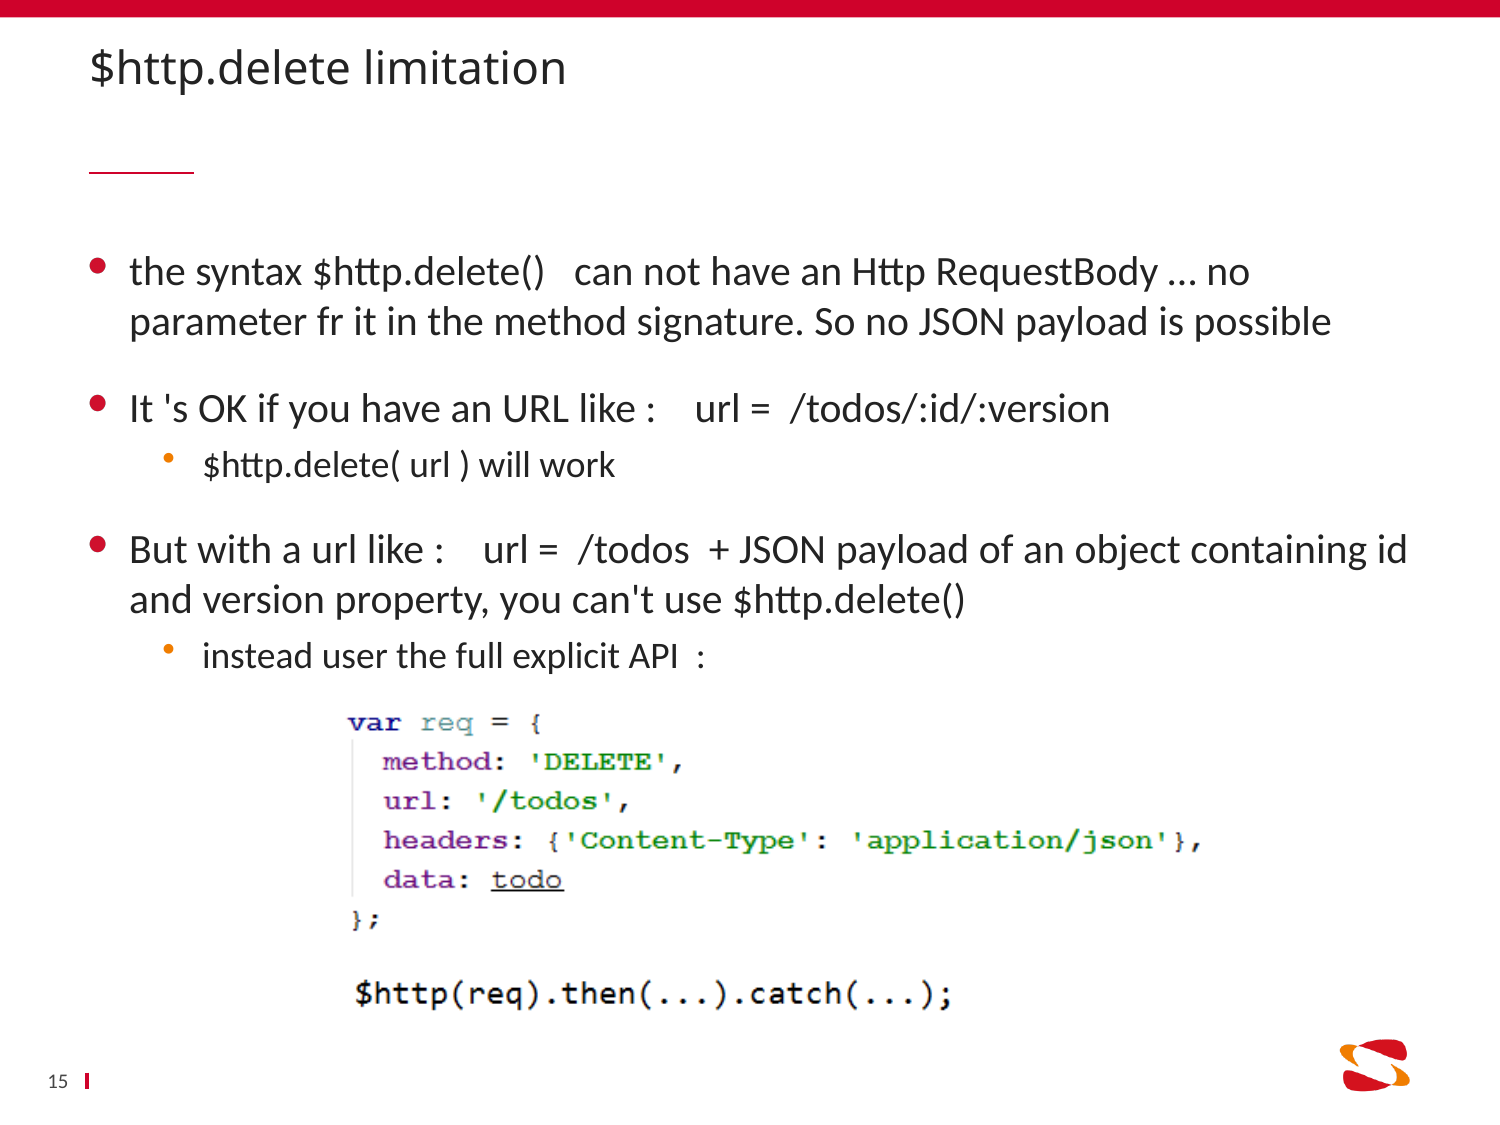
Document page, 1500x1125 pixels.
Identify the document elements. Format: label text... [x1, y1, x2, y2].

slide_number 15 [20, 1066, 69, 1094]
picture [84, 392, 111, 420]
picture [84, 255, 111, 282]
title $http.delete limitation [89, 42, 1409, 98]
picture [325, 694, 1215, 950]
picture [1328, 1031, 1421, 1099]
picture [344, 964, 980, 1028]
list the syntax $http.delete() can not have an Http RequestBody … no parameter fr it in the method signature. So no JSON payload is possible It 's OK if you have an URL like : url = /todos/:id/:version $http.delete( url ) will work But with a url like : url = /todos + JSON payload of an object containing id and version property, you can't use $http.delete() instead user the full explicit API : [84, 243, 1412, 1012]
picture [84, 533, 111, 561]
